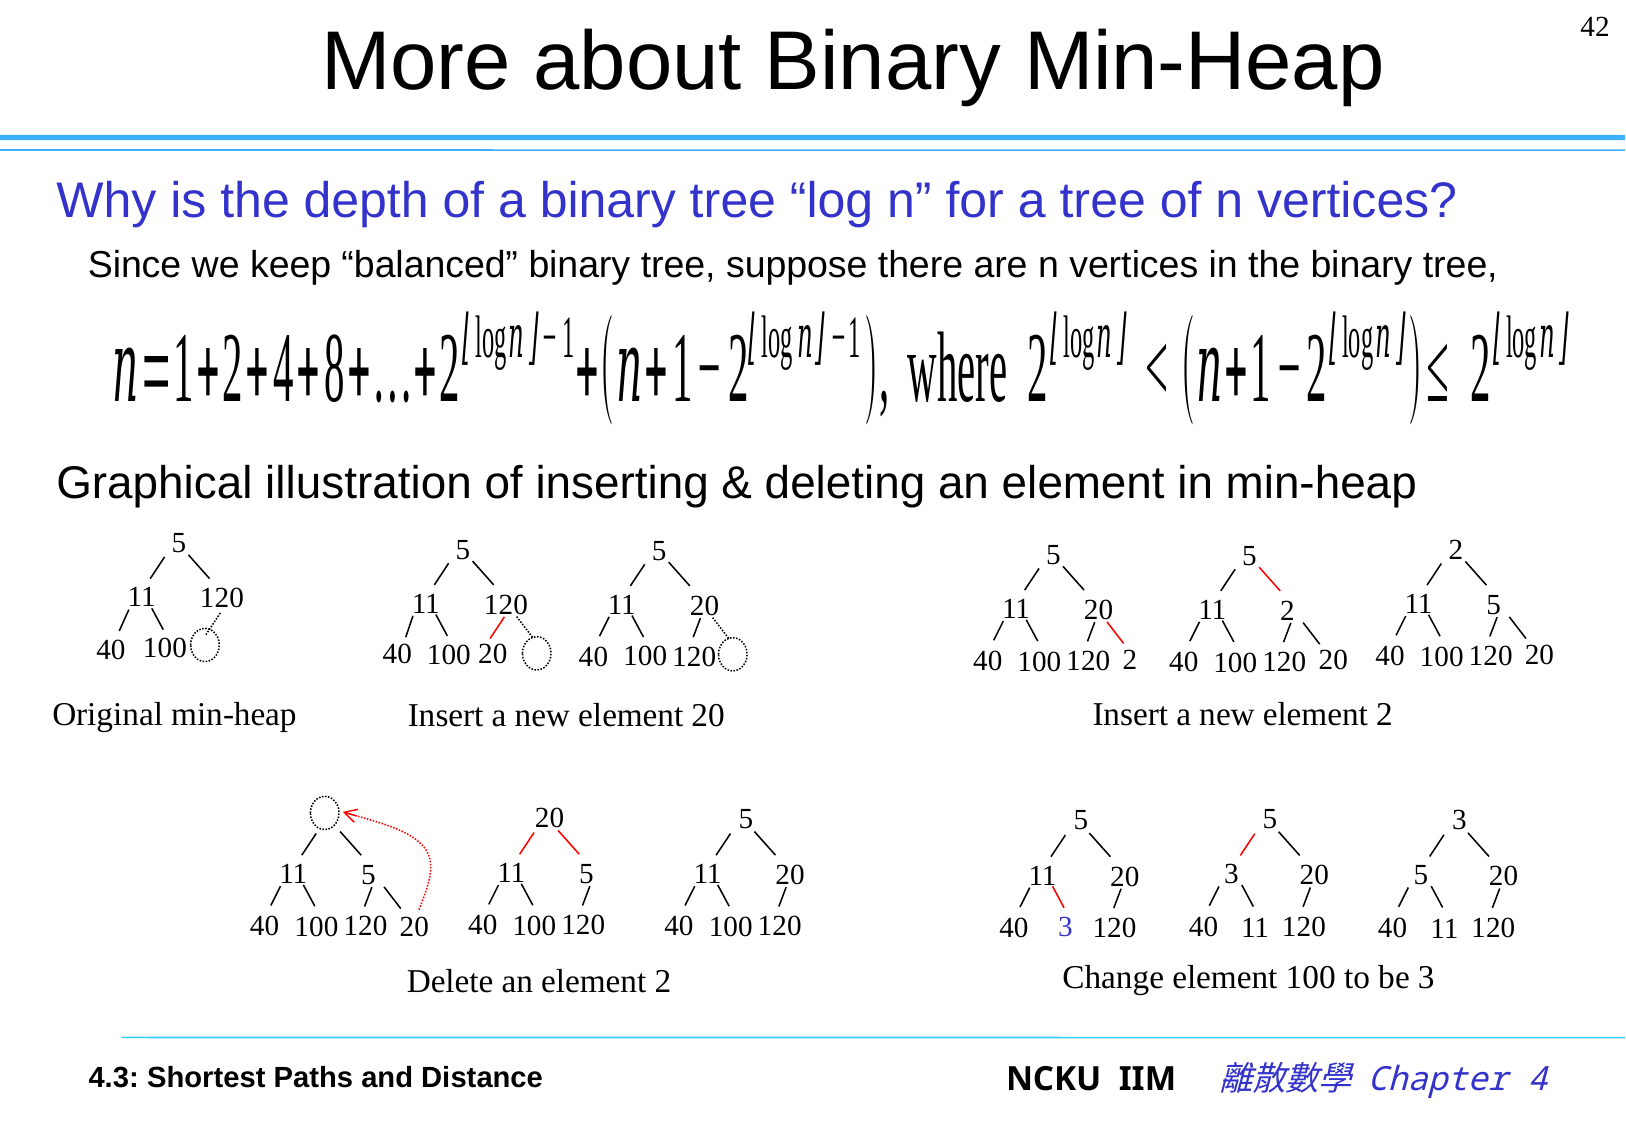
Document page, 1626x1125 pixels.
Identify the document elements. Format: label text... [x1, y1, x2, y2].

text_box Delete an element 2 [392, 959, 687, 1007]
slide_number 42 [1490, 0, 1625, 75]
text_box Change element 100 to be 3 [1047, 960, 1451, 1003]
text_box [81, 516, 260, 673]
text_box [235, 790, 821, 951]
text_box 4.3: Shortest Paths and Distance [73, 1051, 559, 1101]
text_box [367, 522, 748, 681]
text_box Original min-heap [37, 684, 313, 739]
title More about Binary Min-Heap [216, 0, 1490, 113]
list Why is the depth of a binary tree “log n” for a tree of n vertices? Since we keep “balanced” binary tree, suppose there are n vertices in the binary tree, Graphical illustration of inserting & deleting an element in min-heap [41, 159, 1589, 1048]
text_box Insert a new element 2 [1077, 693, 1409, 740]
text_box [984, 791, 1534, 952]
text_box Insert a new element 20 [393, 687, 741, 741]
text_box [958, 522, 1570, 687]
